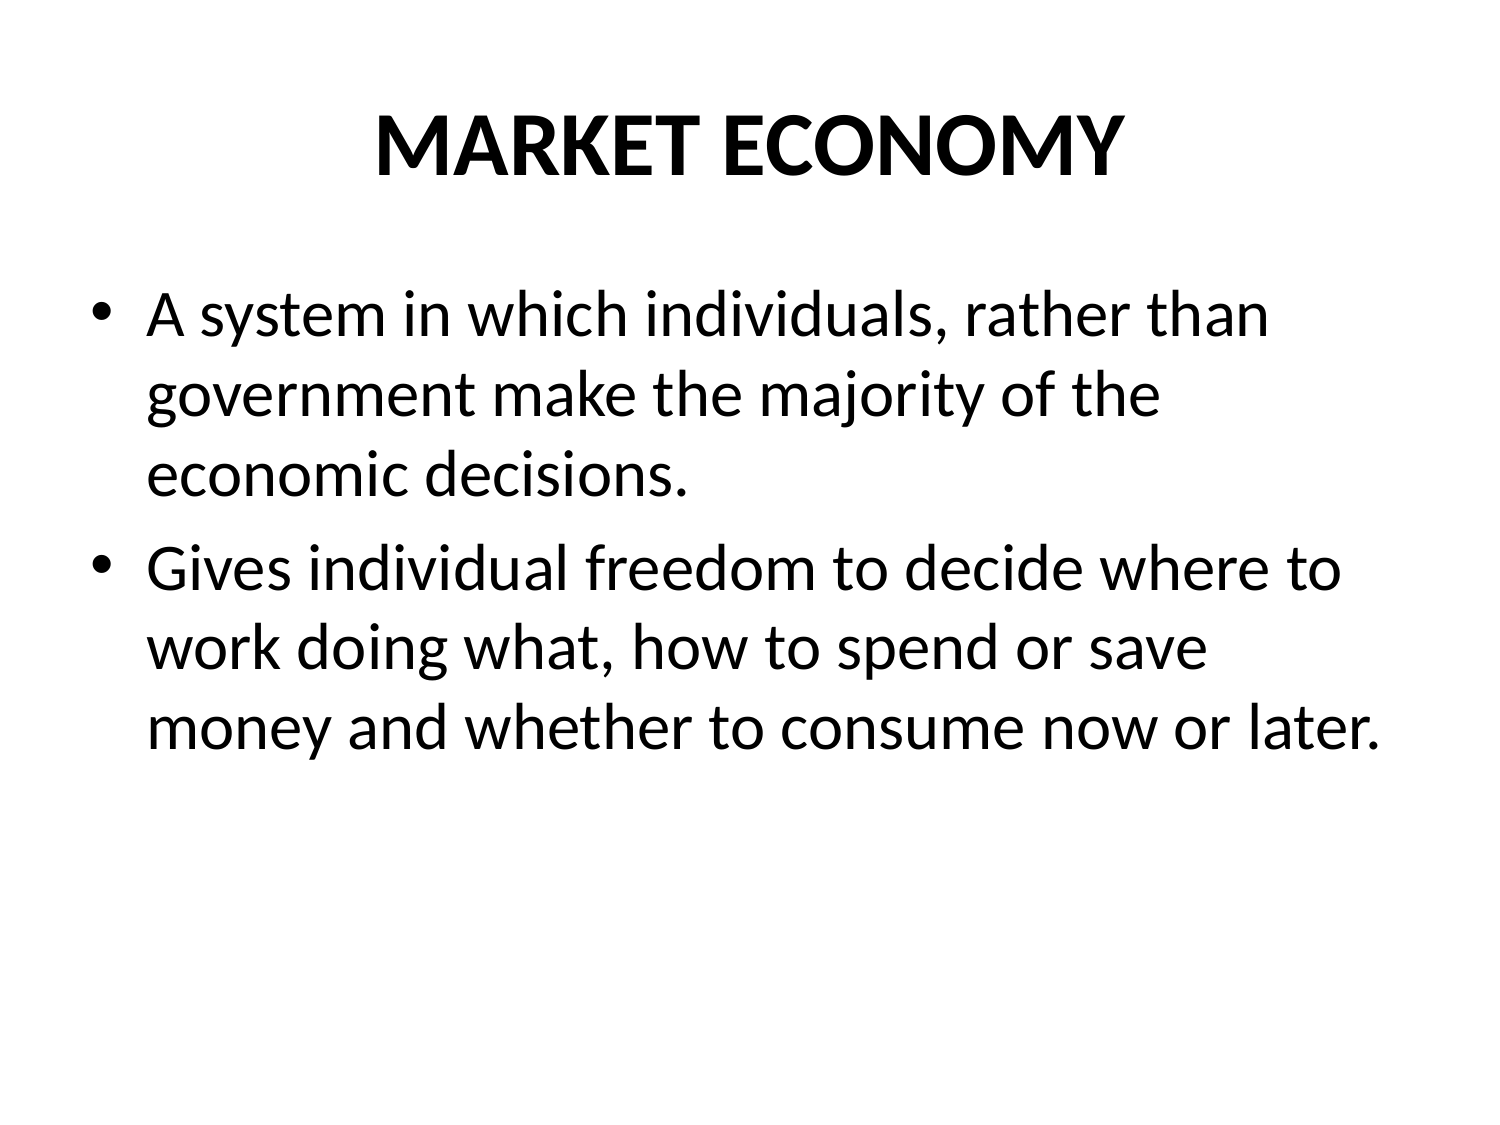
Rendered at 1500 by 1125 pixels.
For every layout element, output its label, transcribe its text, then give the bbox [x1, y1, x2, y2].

title MARKET ECONOMY [75, 45, 1425, 233]
list A system in which individuals, rather than government make the majority of the economic decisions. Gives individual freedom to decide where to work doing what, how to spend or save money and whether to consume now or later. [75, 262, 1425, 1005]
